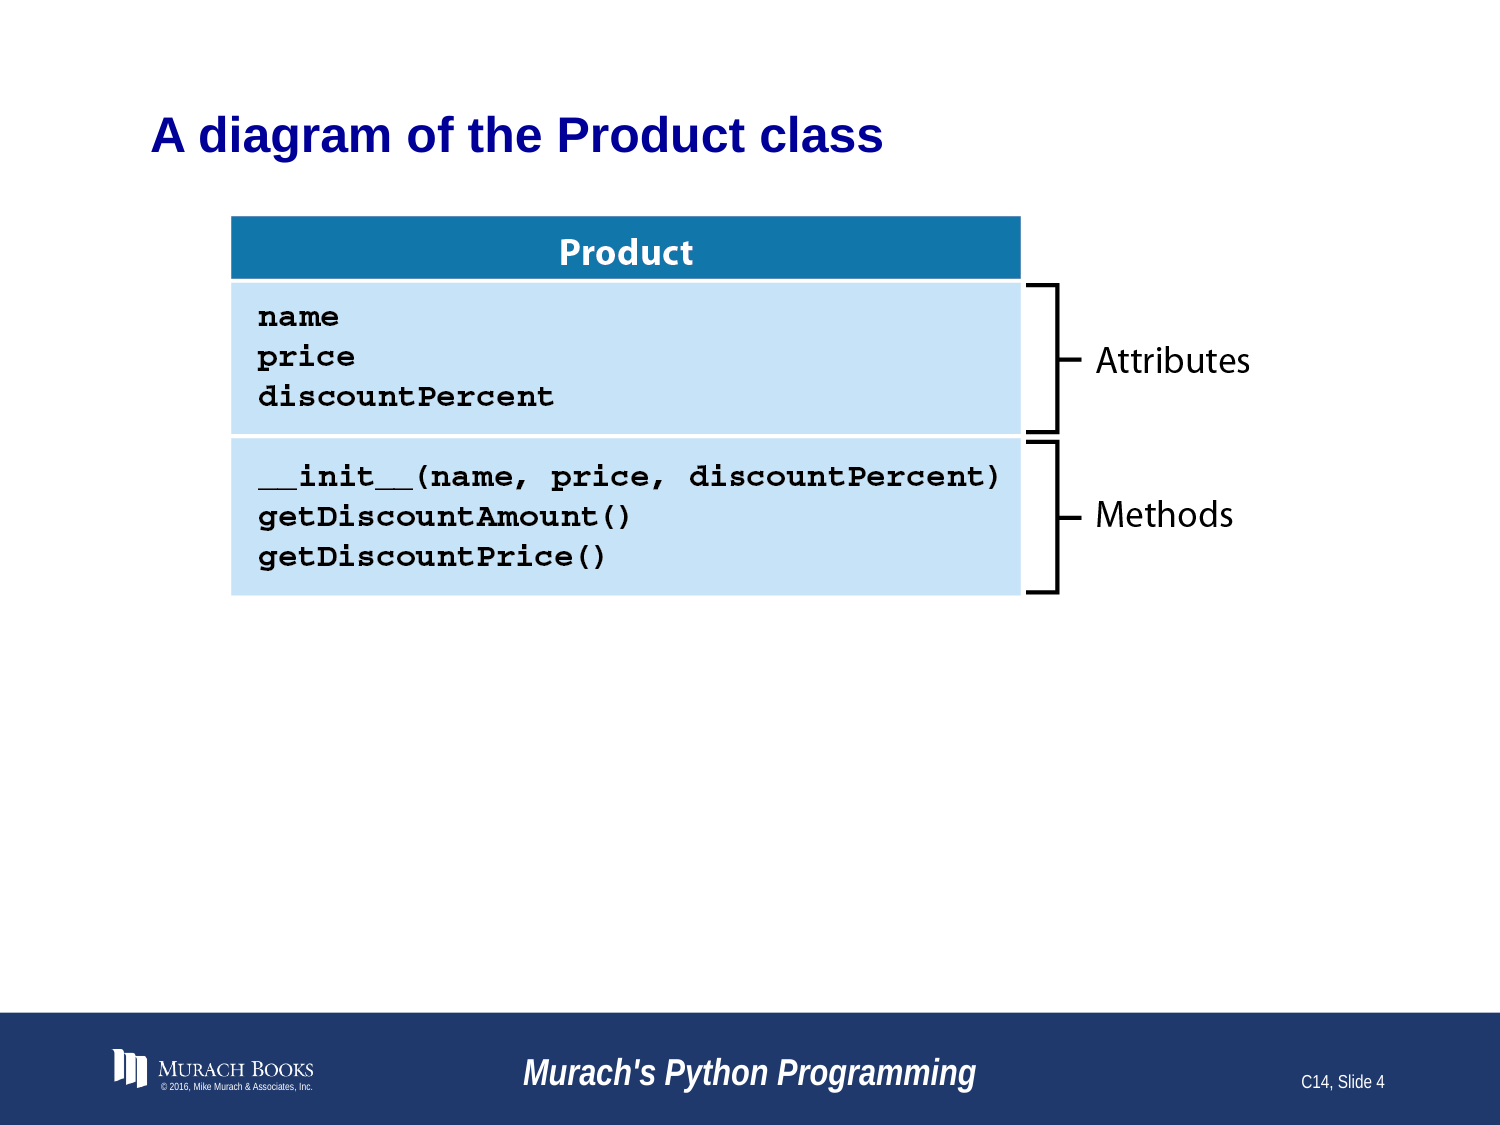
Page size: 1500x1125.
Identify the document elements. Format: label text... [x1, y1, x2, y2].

title A diagram of the Product class [150, 102, 1350, 164]
slide_number C14, Slide 4 [1087, 1025, 1400, 1100]
slide_number Murach's Python Programming [463, 1025, 1050, 1100]
footer © 2016, Mike Murach & Associates, Inc. [12, 1025, 463, 1100]
picture [226, 212, 1251, 600]
